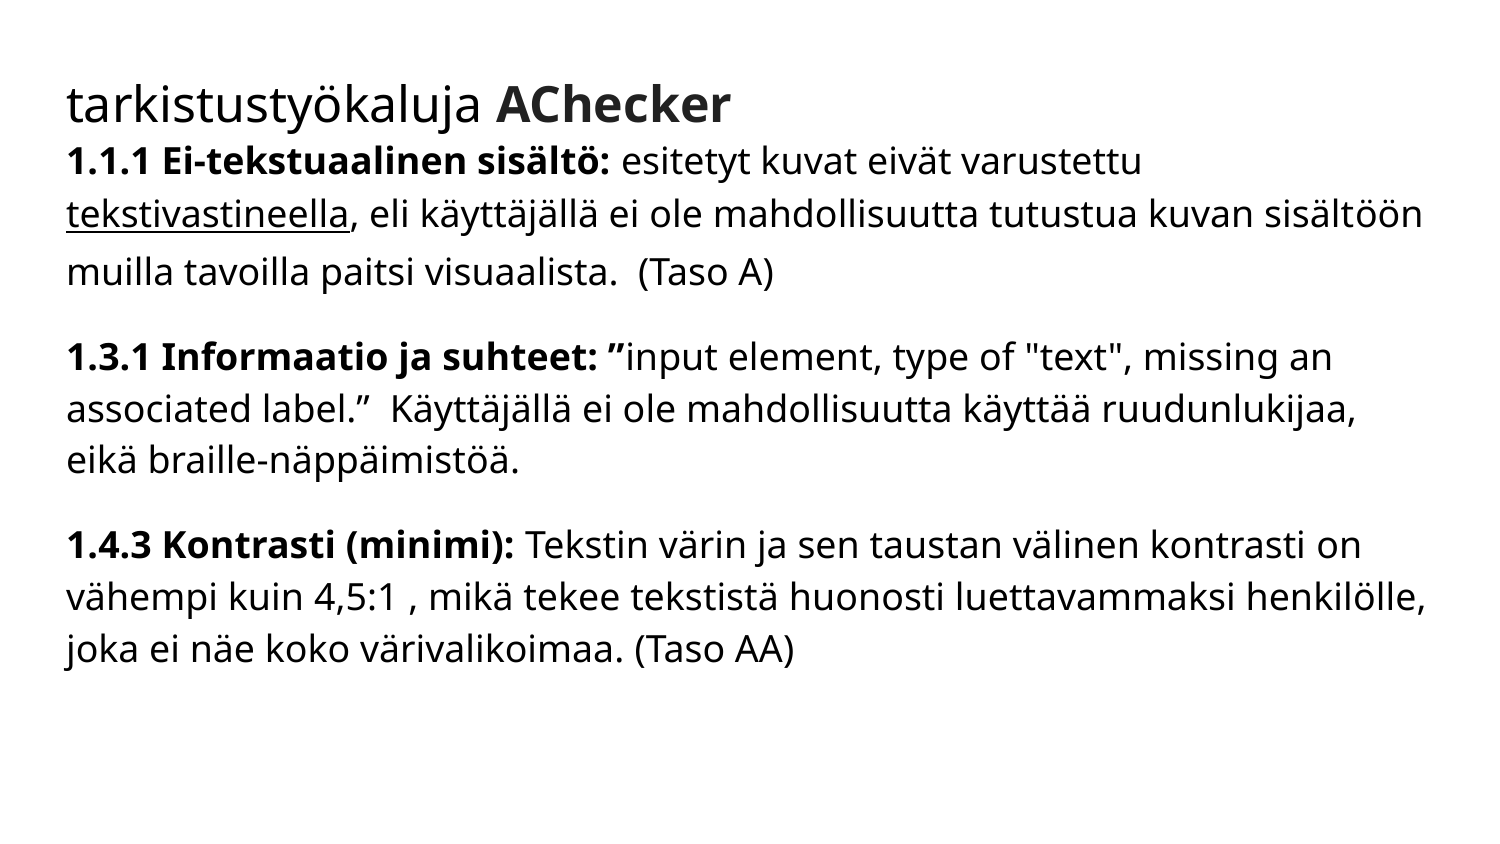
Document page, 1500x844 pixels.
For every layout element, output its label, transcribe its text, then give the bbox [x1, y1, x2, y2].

list 1.1.1 Ei-tekstuaalinen sisältö: esitetyt kuvat eivät varustettu tekstivastineella, eli käyttäjällä ei ole mahdollisuutta tutustua kuvan sisältöön muilla tavoilla paitsi visuaalista. (Taso A) 1.3.1 Informaatio ja suhteet: ”input element, type of "text", missing an associated label.” Käyttäjällä ei ole mahdollisuutta käyttää ruudunlukijaa, eikä braille-näppäimistöä. 1.4.3 Kontrasti (minimi): Tekstin värin ja sen taustan välinen kontrasti on vähempi kuin 4,5:1 , mikä tekee tekstistä huonosti luettavammaksi henkilölle, joka ei näe koko värivalikoimaa. (Taso AA) [51, 115, 1449, 835]
title tarkistustyökaluja AChecker [51, 48, 1449, 115]
